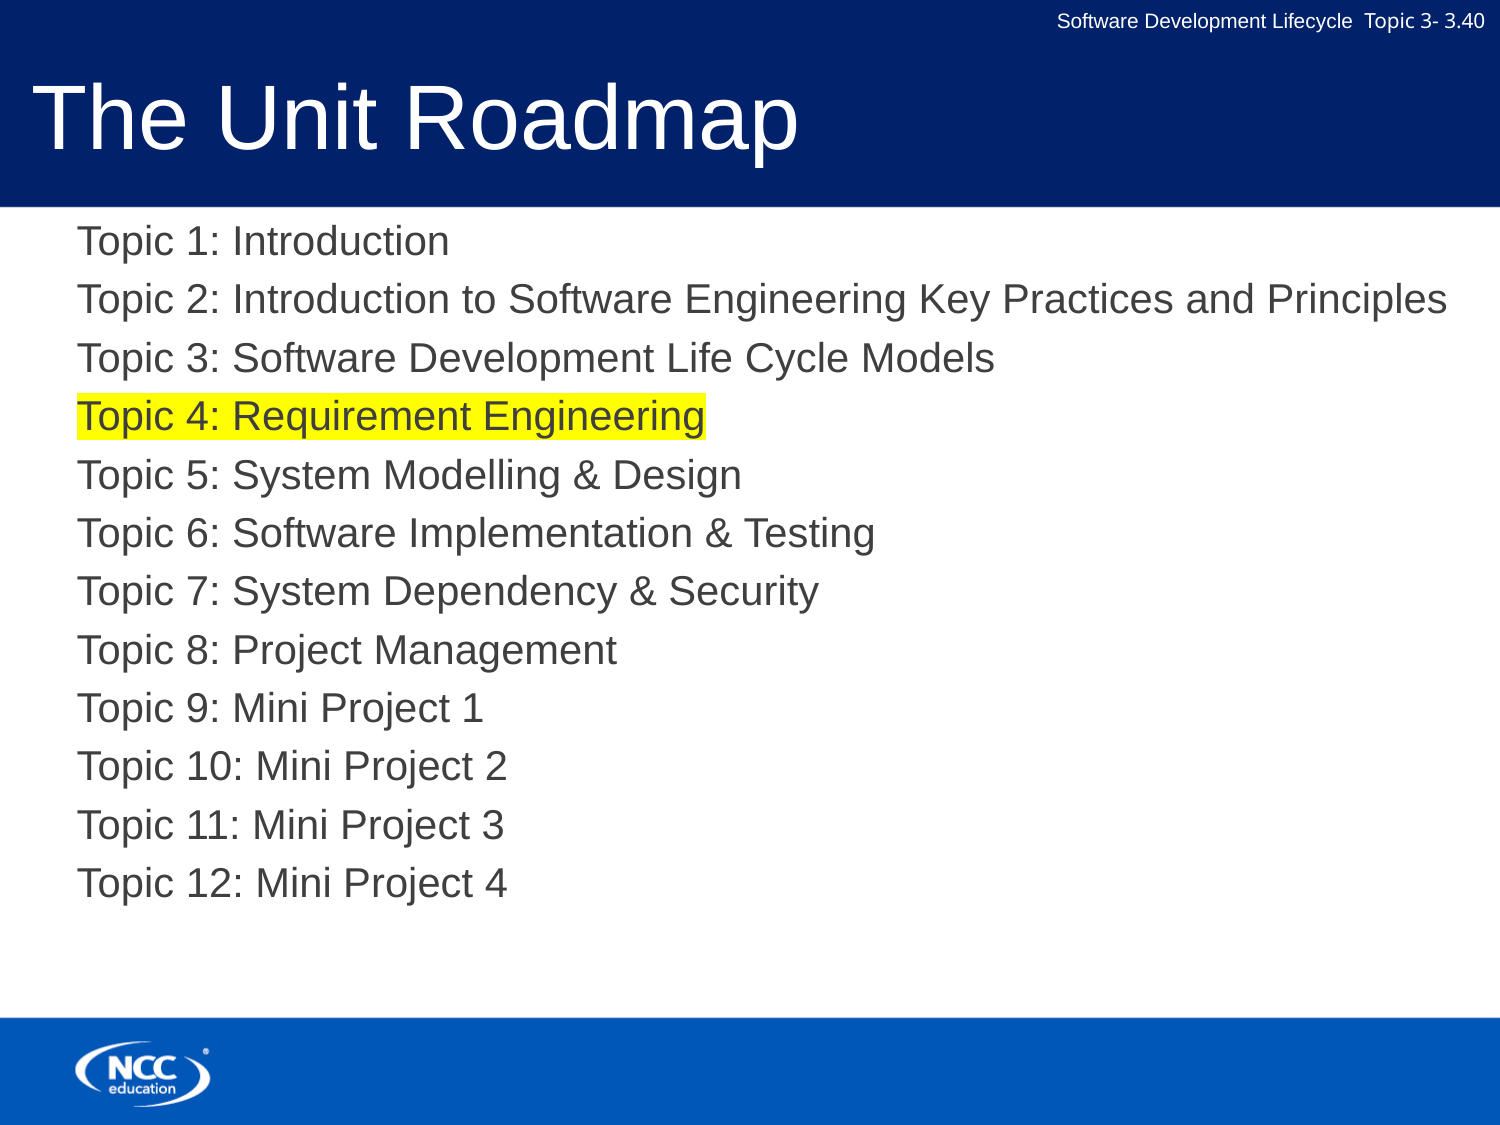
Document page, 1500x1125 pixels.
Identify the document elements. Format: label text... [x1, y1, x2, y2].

title The Unit Roadmap [16, 19, 1459, 207]
list Topic 1: Introduction Topic 2: Introduction to Software Engineering Key Practices and Principles Topic 3: Software Development Life Cycle Models Topic 4: Requirement Engineering Topic 5: System Modelling & Design Topic 6: Software Implementation & Testing Topic 7: System Dependency & Security Topic 8: Project Management Topic 9: Mini Project 1 Topic 10: Mini Project 2 Topic 11: Mini Project 3 Topic 12: Mini Project 4 [17, 206, 1471, 1012]
picture [0, 0, 1500, 1125]
